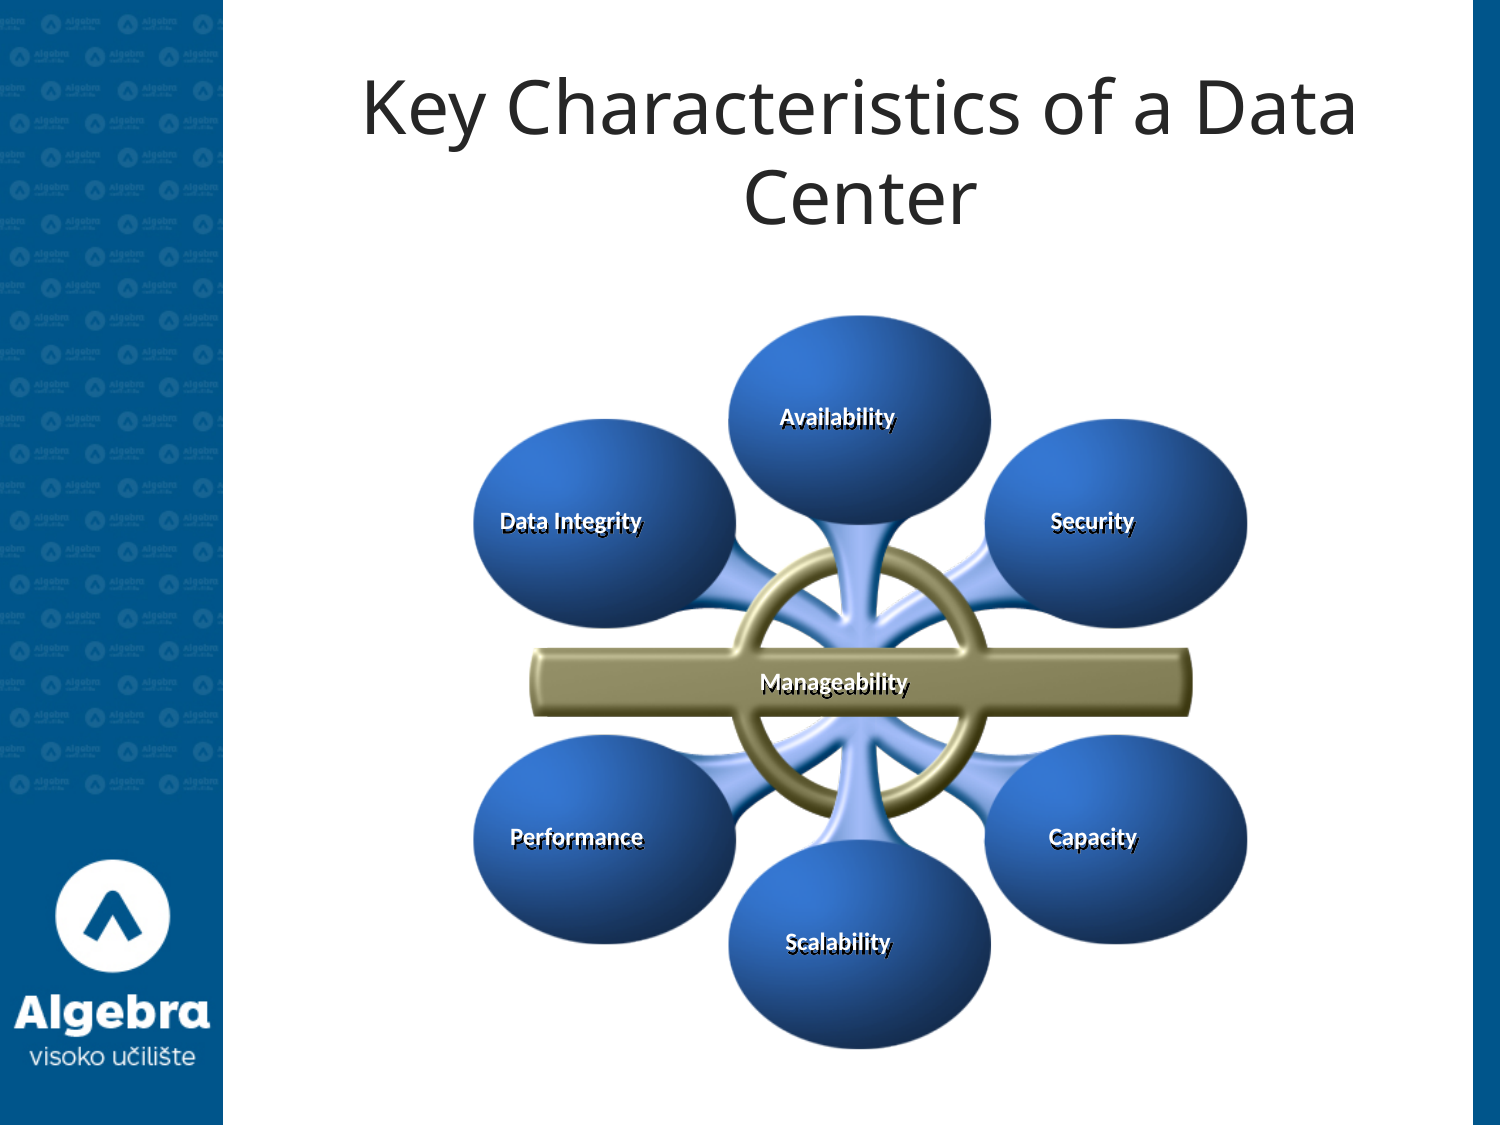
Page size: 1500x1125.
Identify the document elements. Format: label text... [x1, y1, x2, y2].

picture [1473, 0, 1500, 1125]
picture [0, 0, 223, 1125]
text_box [471, 314, 1250, 1052]
title Key Characteristics of a Data Center [321, 52, 1400, 228]
